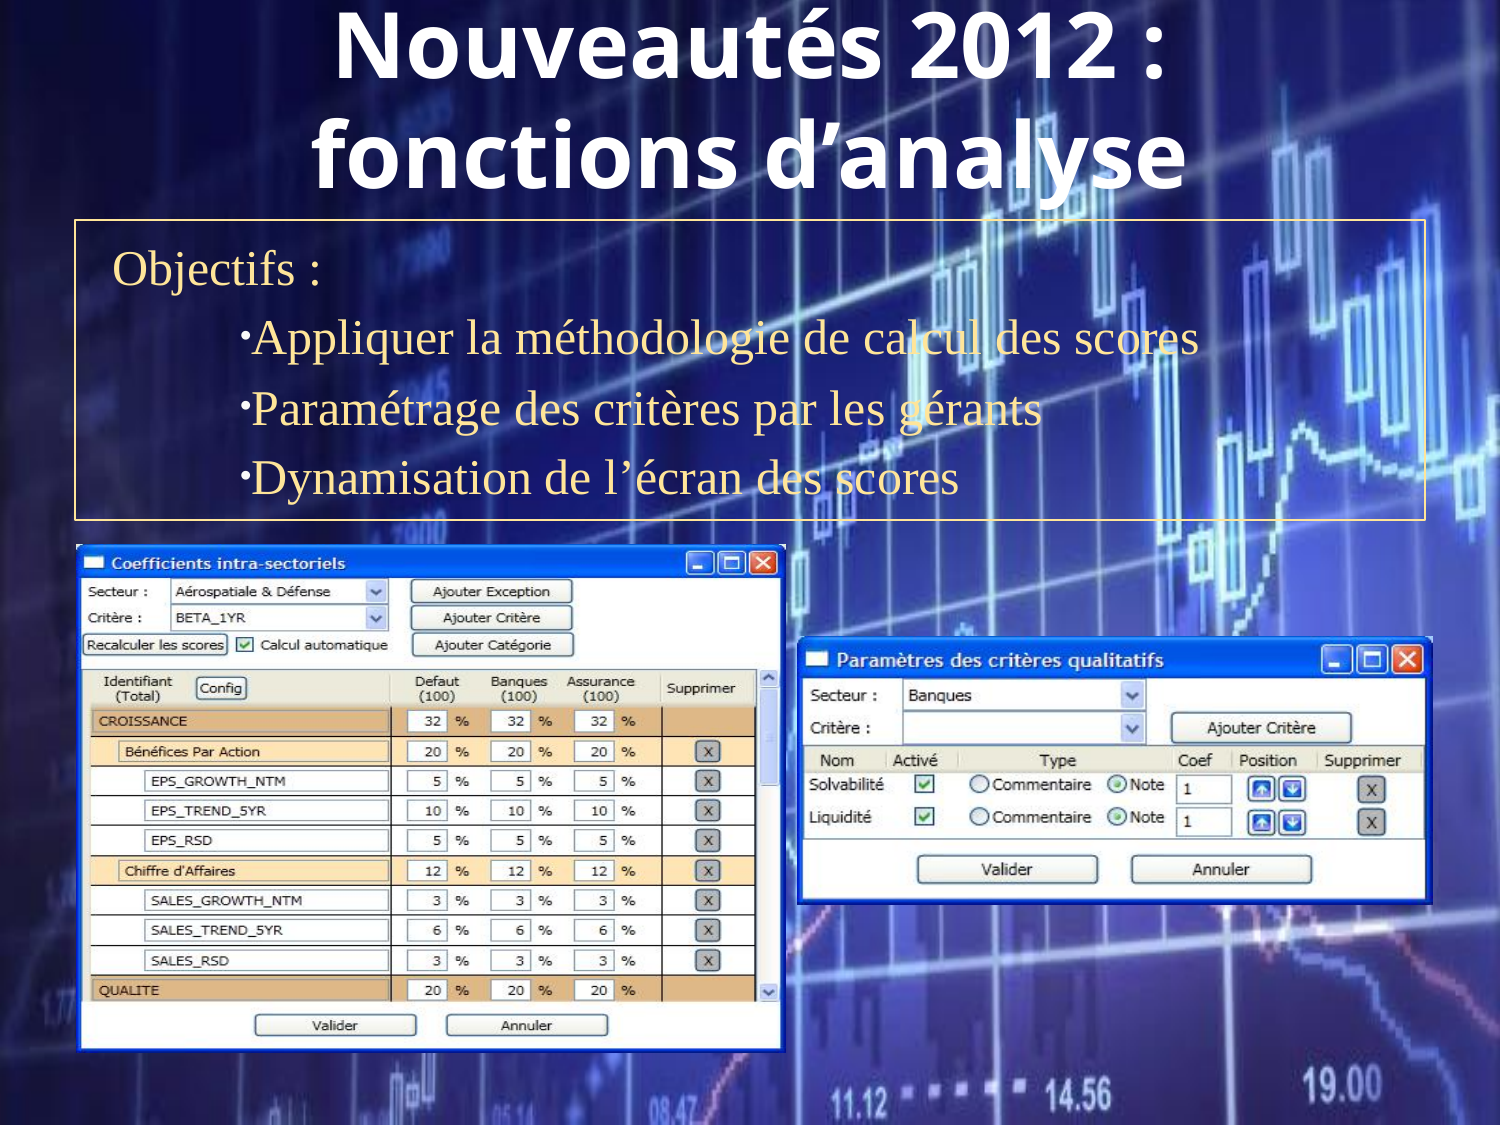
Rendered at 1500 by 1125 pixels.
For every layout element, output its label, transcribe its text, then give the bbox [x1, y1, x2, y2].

title Nouveautés 2012 : fonctions d’analyse [75, 0, 1425, 219]
picture [0, 0, 1500, 1125]
text_box Objectifs : Appliquer la méthodologie de calcul des scores Paramétrage des critères par les gérants Dynamisation de l’écran des scores [74, 219, 1425, 520]
